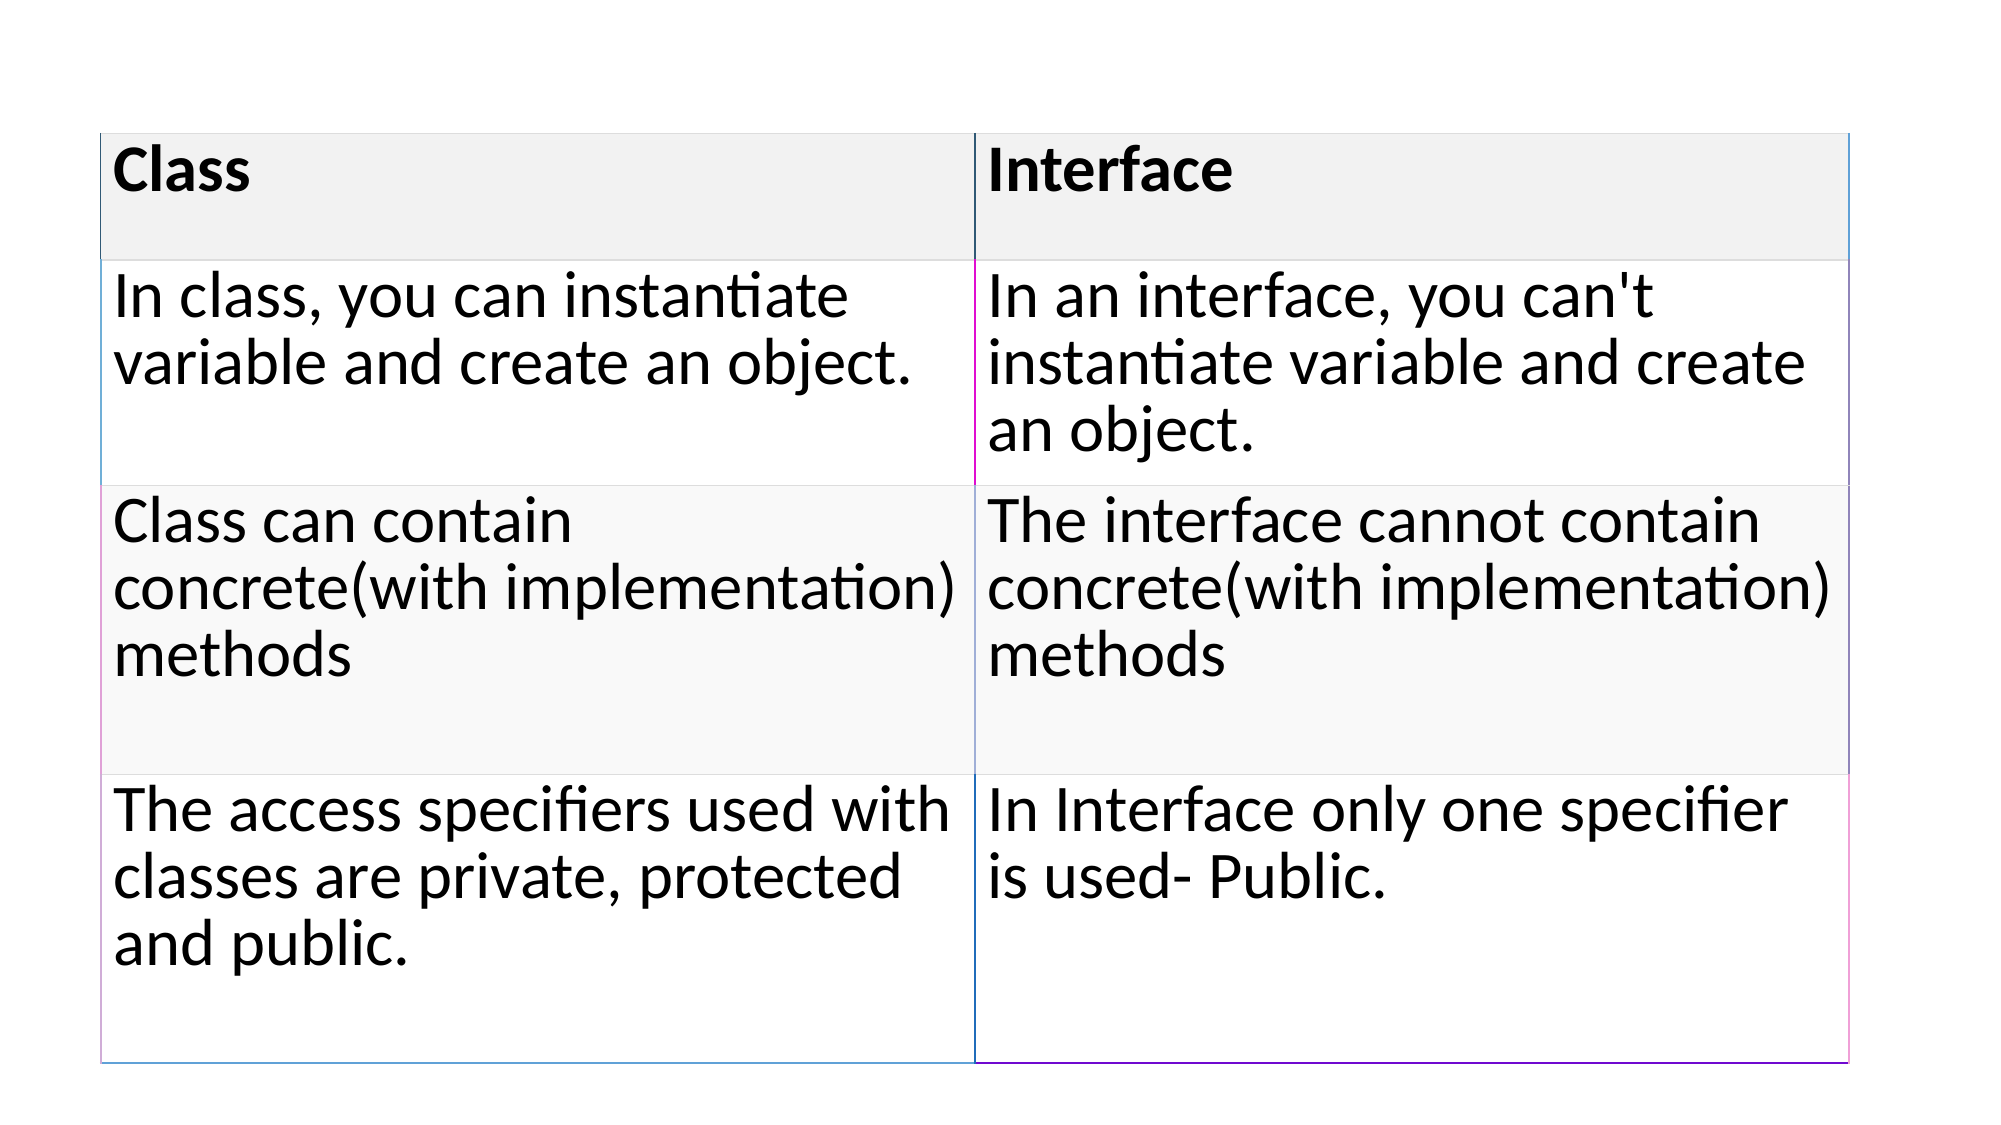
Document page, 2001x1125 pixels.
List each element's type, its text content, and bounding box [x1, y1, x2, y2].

table_cell The interface cannot contain concrete(with implementation) methods [976, 486, 1848, 774]
table_header Class [101, 134, 974, 259]
table_cell In an interface, you can't instantiate variable and create an object. [976, 261, 1848, 485]
table_cell The access specifiers used with classes are private, protected and public. [102, 775, 974, 1062]
table_cell In Interface only one specifier is used- Public. [976, 775, 1848, 1062]
table_cell In class, you can instantiate variable and create an object. [102, 261, 974, 485]
table_cell Class can contain concrete(with implementation) methods [102, 486, 974, 774]
table_header Interface [976, 134, 1848, 259]
